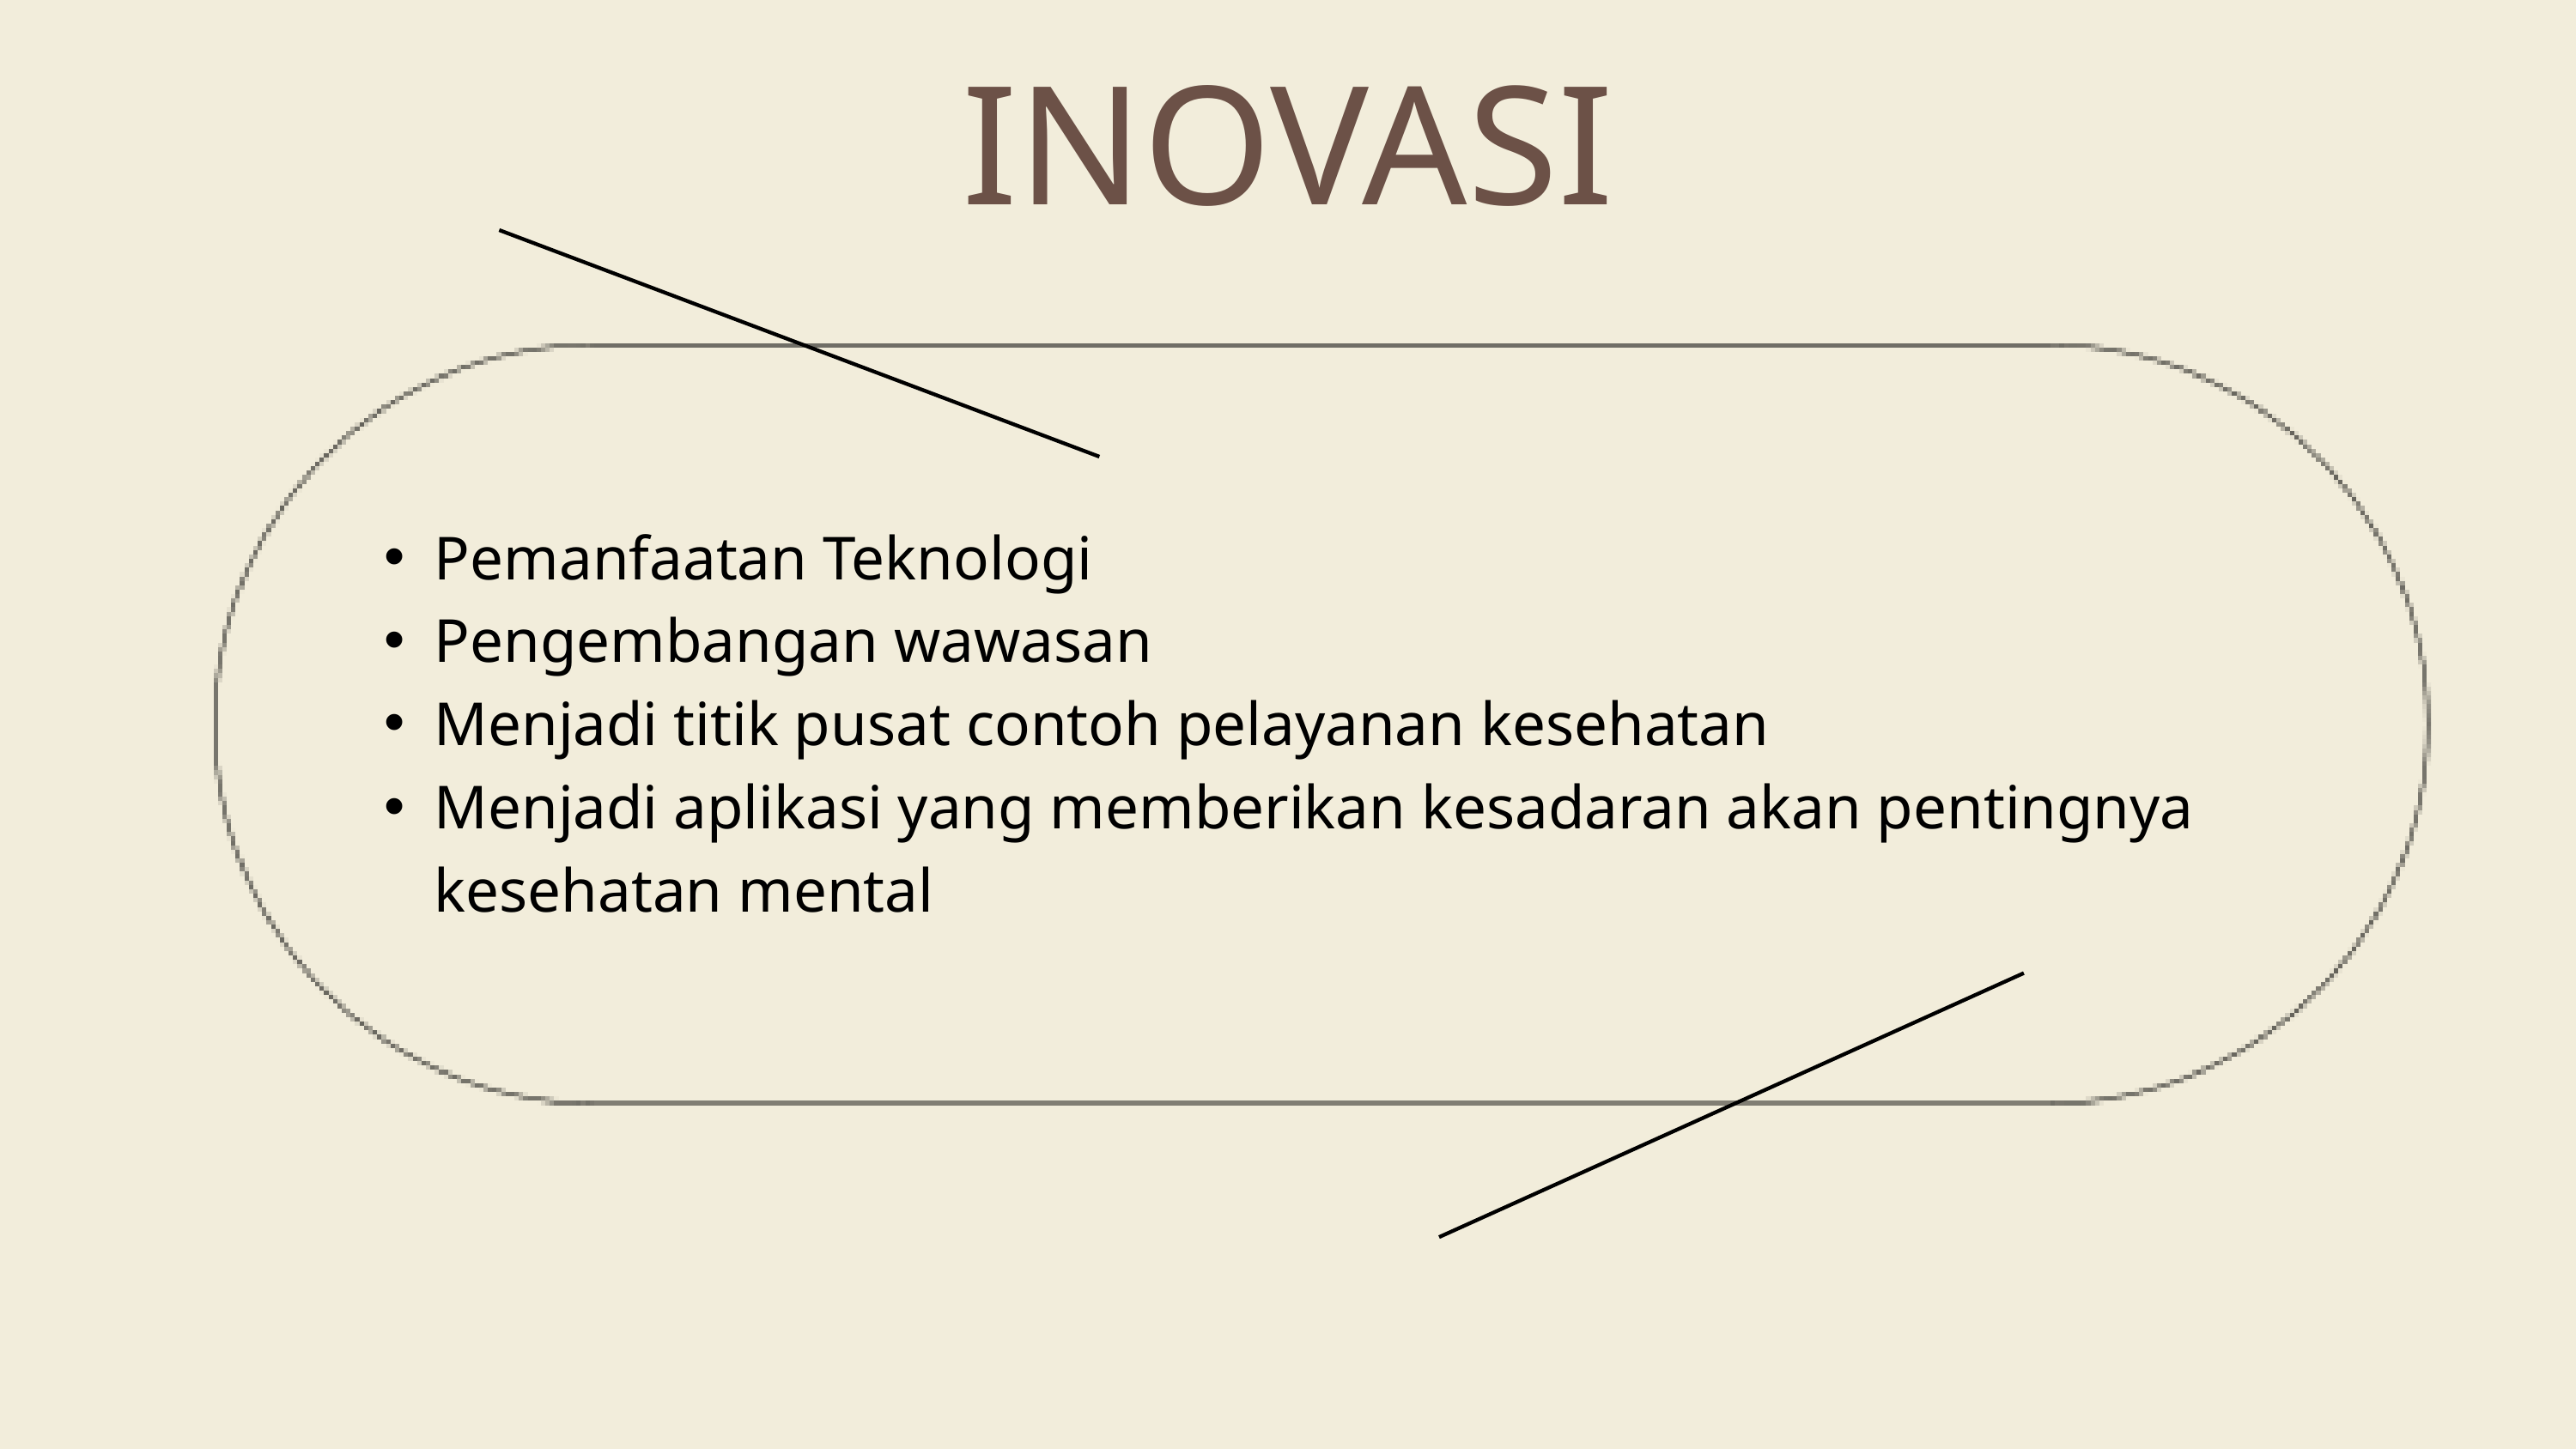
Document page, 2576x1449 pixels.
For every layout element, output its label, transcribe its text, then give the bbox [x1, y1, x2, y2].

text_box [213, 227, 2432, 1240]
text_box INOVASI [945, 8, 1631, 225]
